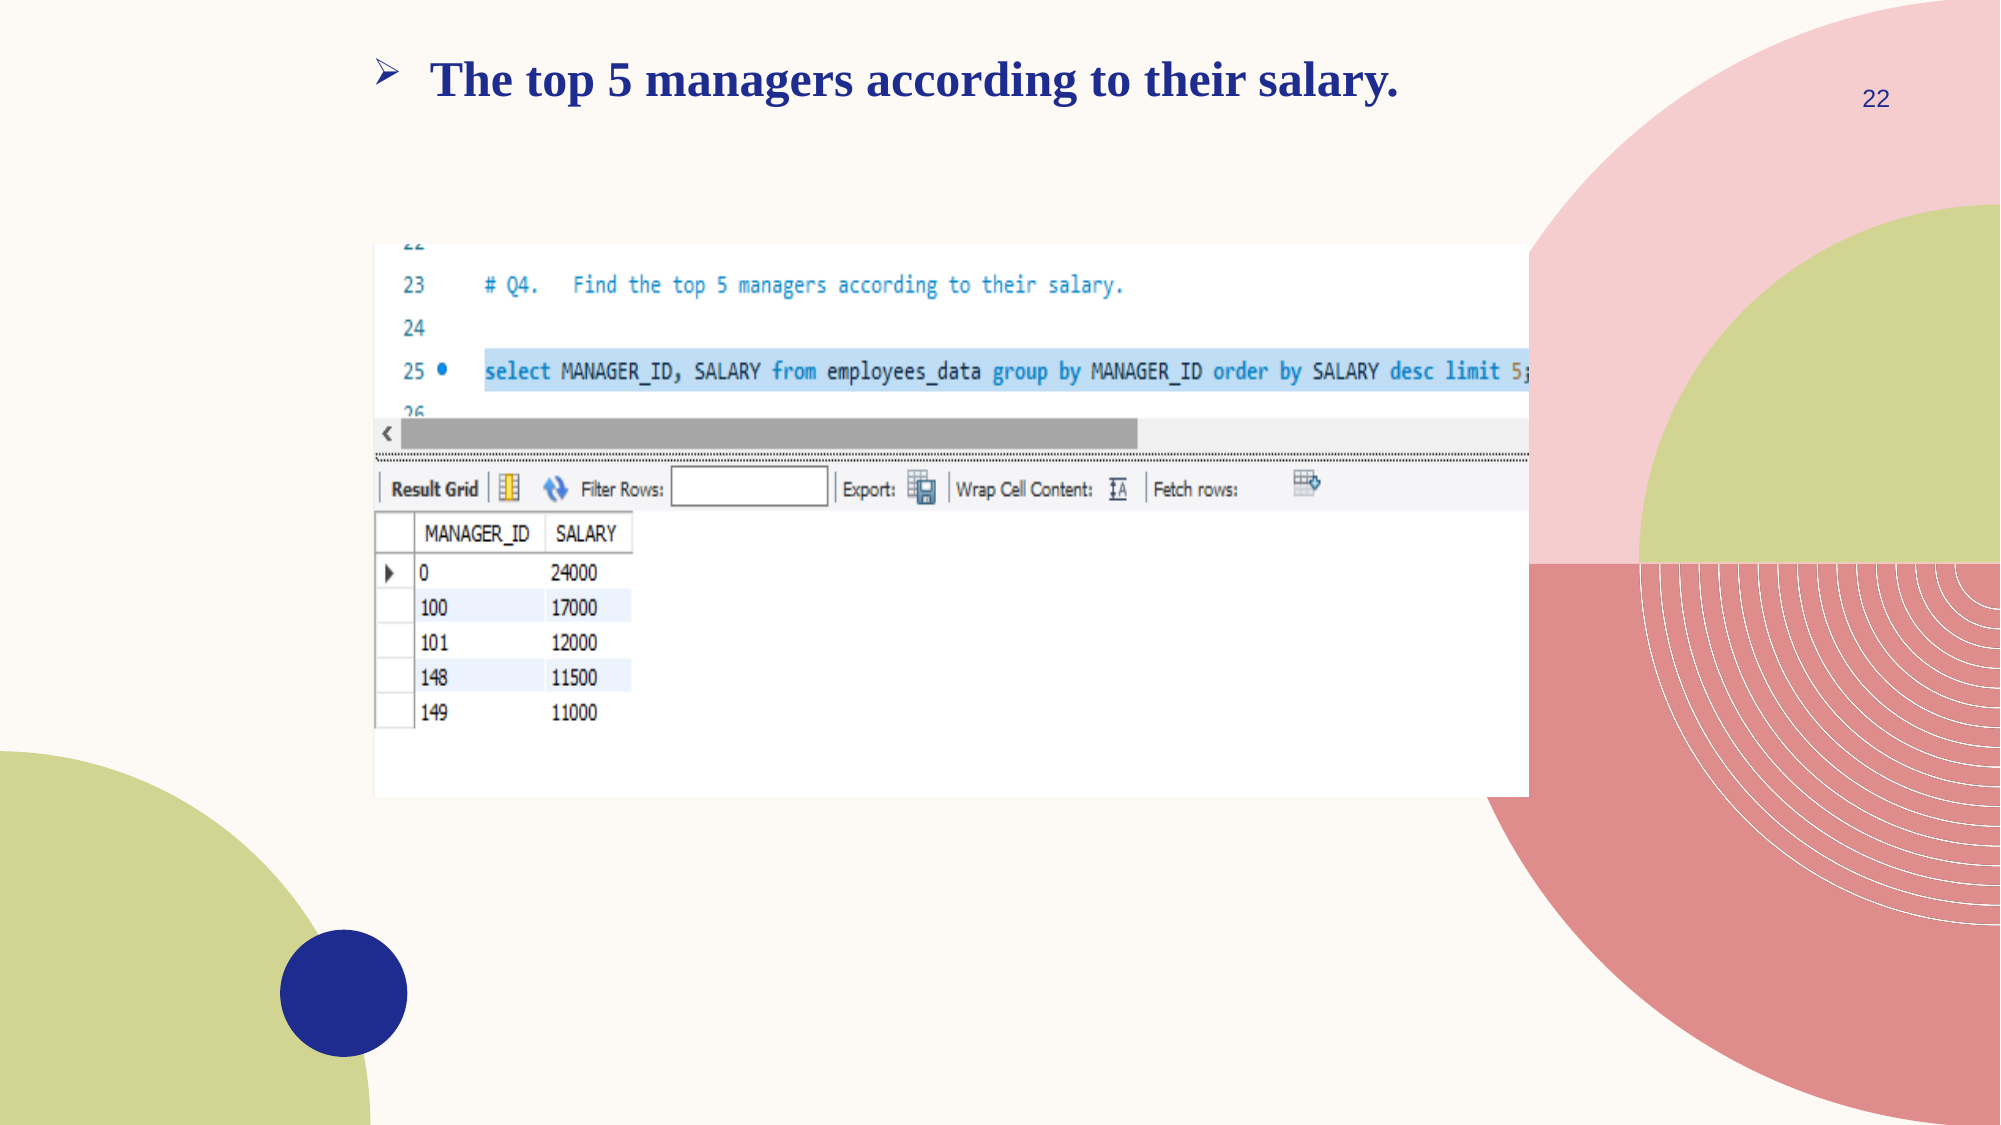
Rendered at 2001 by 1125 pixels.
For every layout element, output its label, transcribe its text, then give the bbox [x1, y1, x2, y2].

list The top 5 managers according to their salary. [145, 39, 1627, 1066]
slide_number 22 [1795, 75, 1958, 120]
picture [1639, 564, 2000, 926]
picture [373, 244, 1529, 797]
